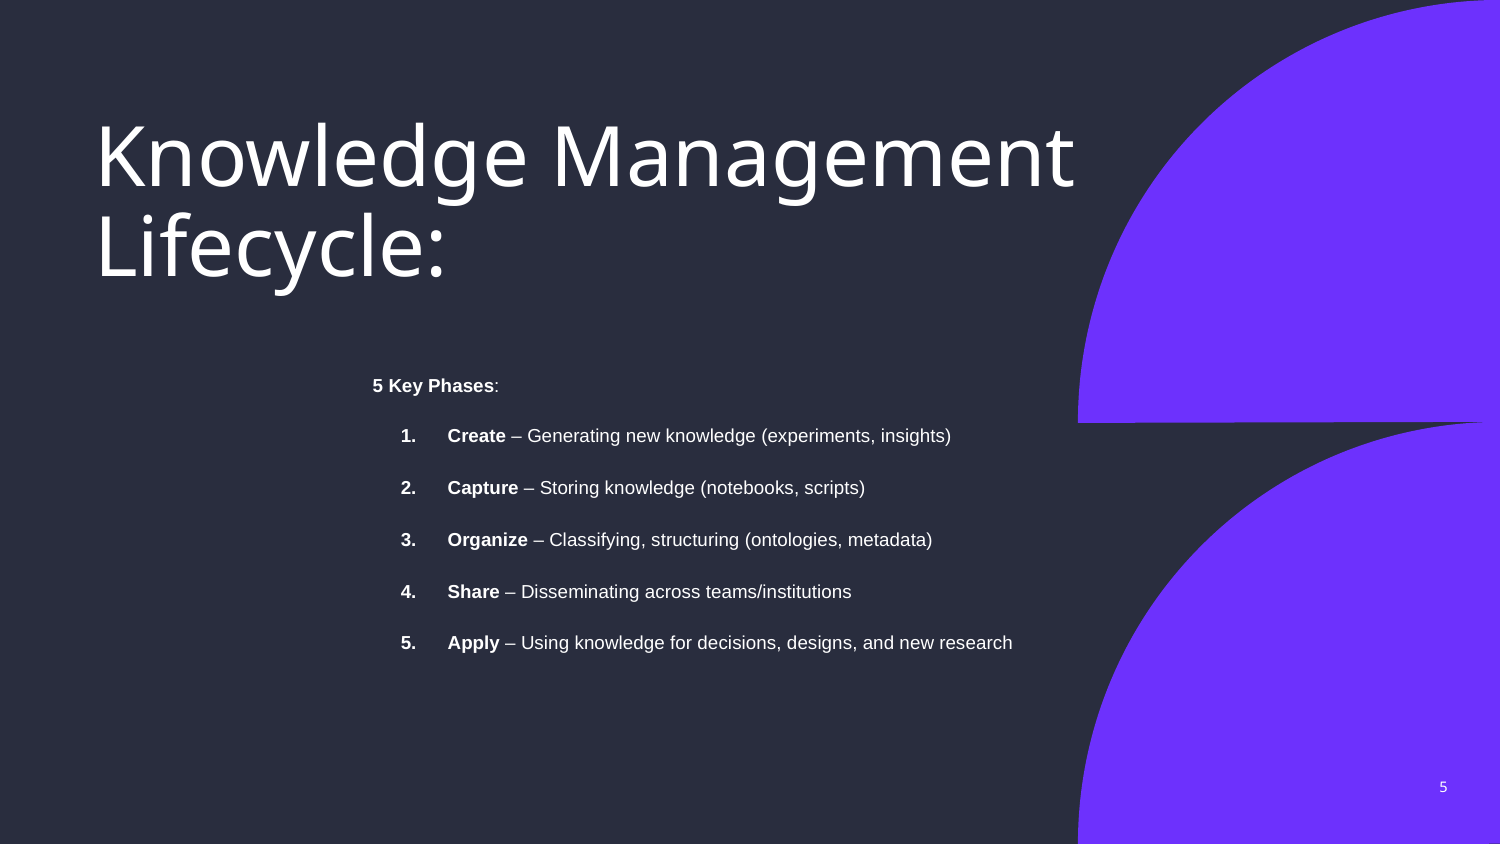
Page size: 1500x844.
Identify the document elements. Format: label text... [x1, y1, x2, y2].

subtitle 5 Key Phases: Create – Generating new knowledge (experiments, insights) Capture – Storing knowledge (notebooks, scripts) Organize – Classifying, structuring (ontologies, metadata) Share – Disseminating across teams/institutions Apply – Using knowledge for decisions, designs, and new research [372, 354, 1076, 681]
title Knowledge Management Lifecycle: [94, 96, 1355, 295]
